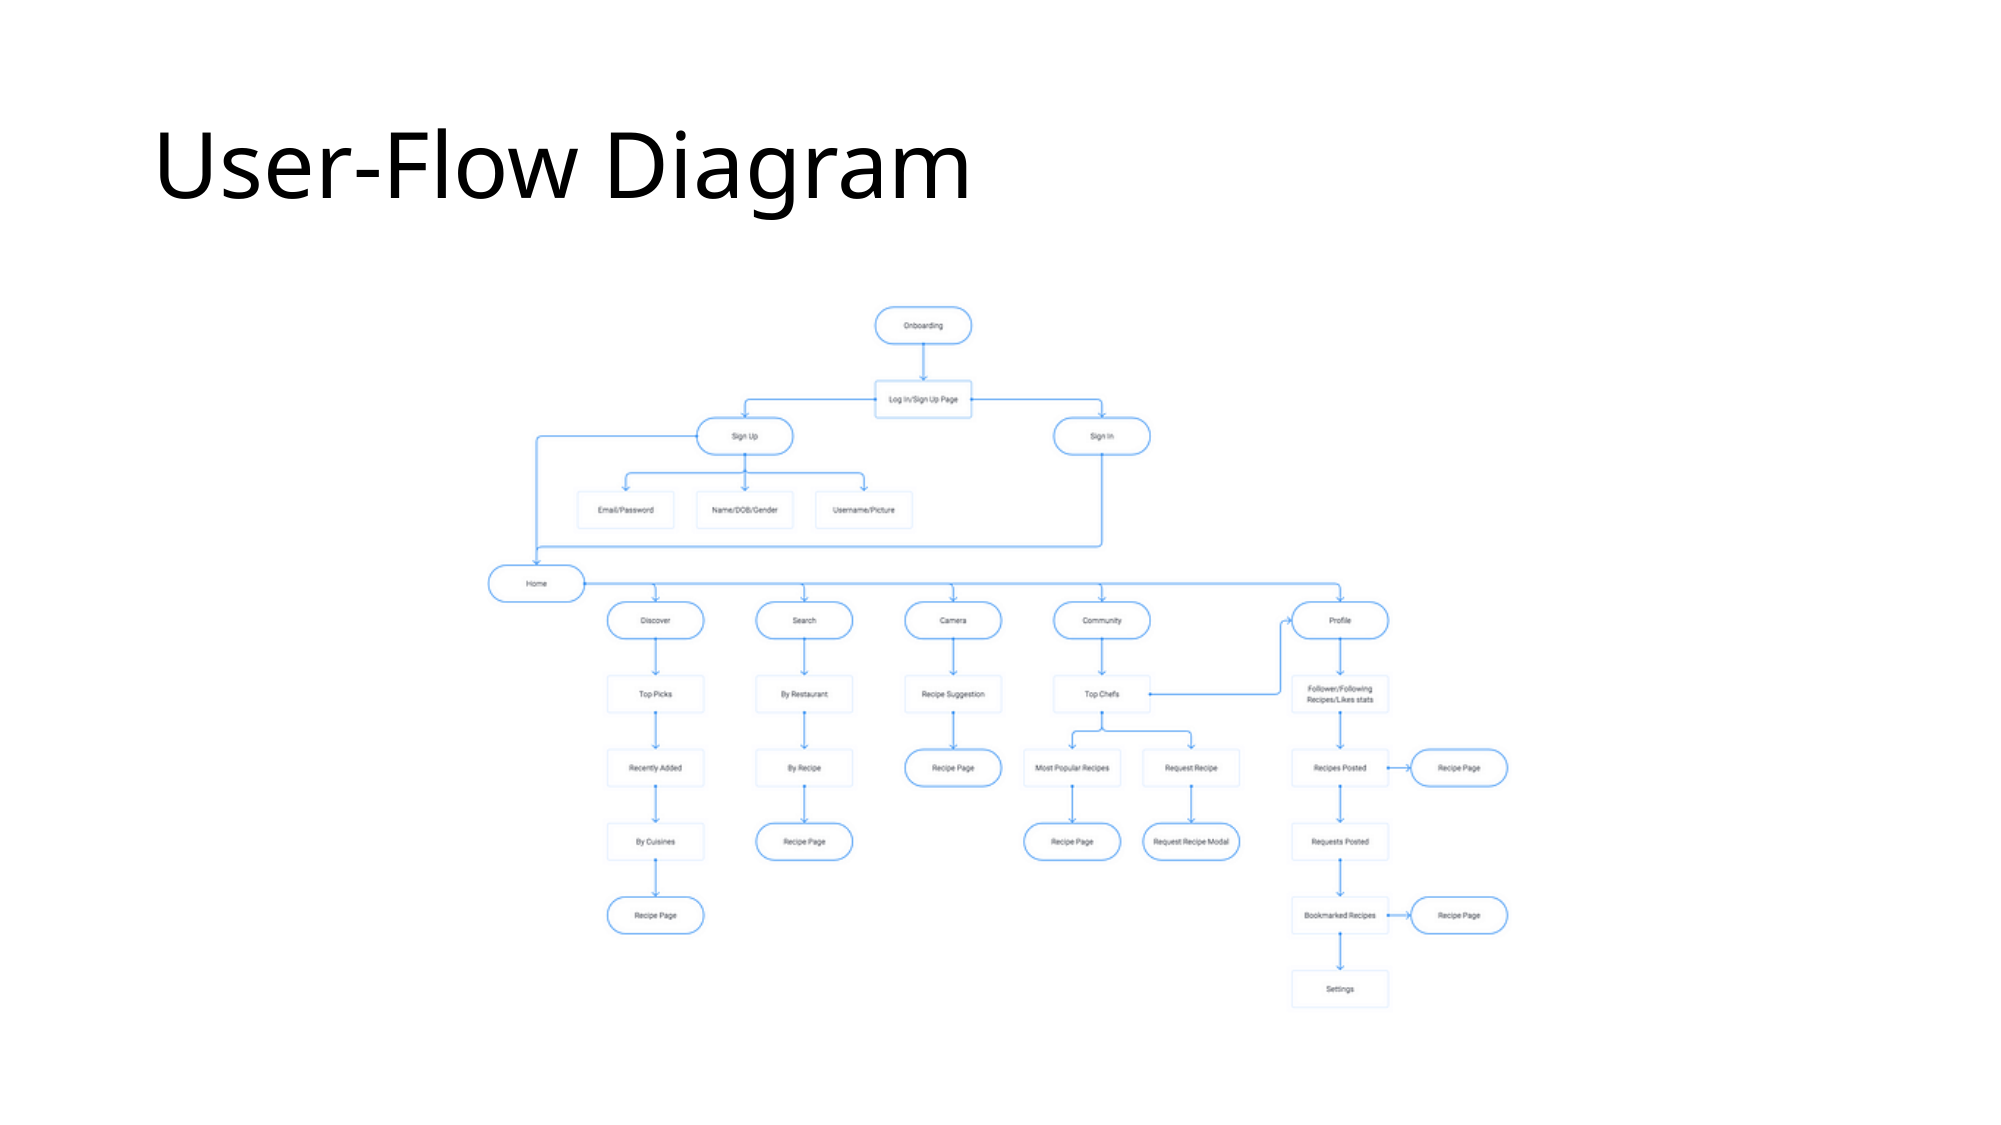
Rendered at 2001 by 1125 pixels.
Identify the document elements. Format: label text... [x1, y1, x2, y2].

title User-Flow Diagram [137, 59, 1863, 278]
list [486, 299, 1513, 1014]
